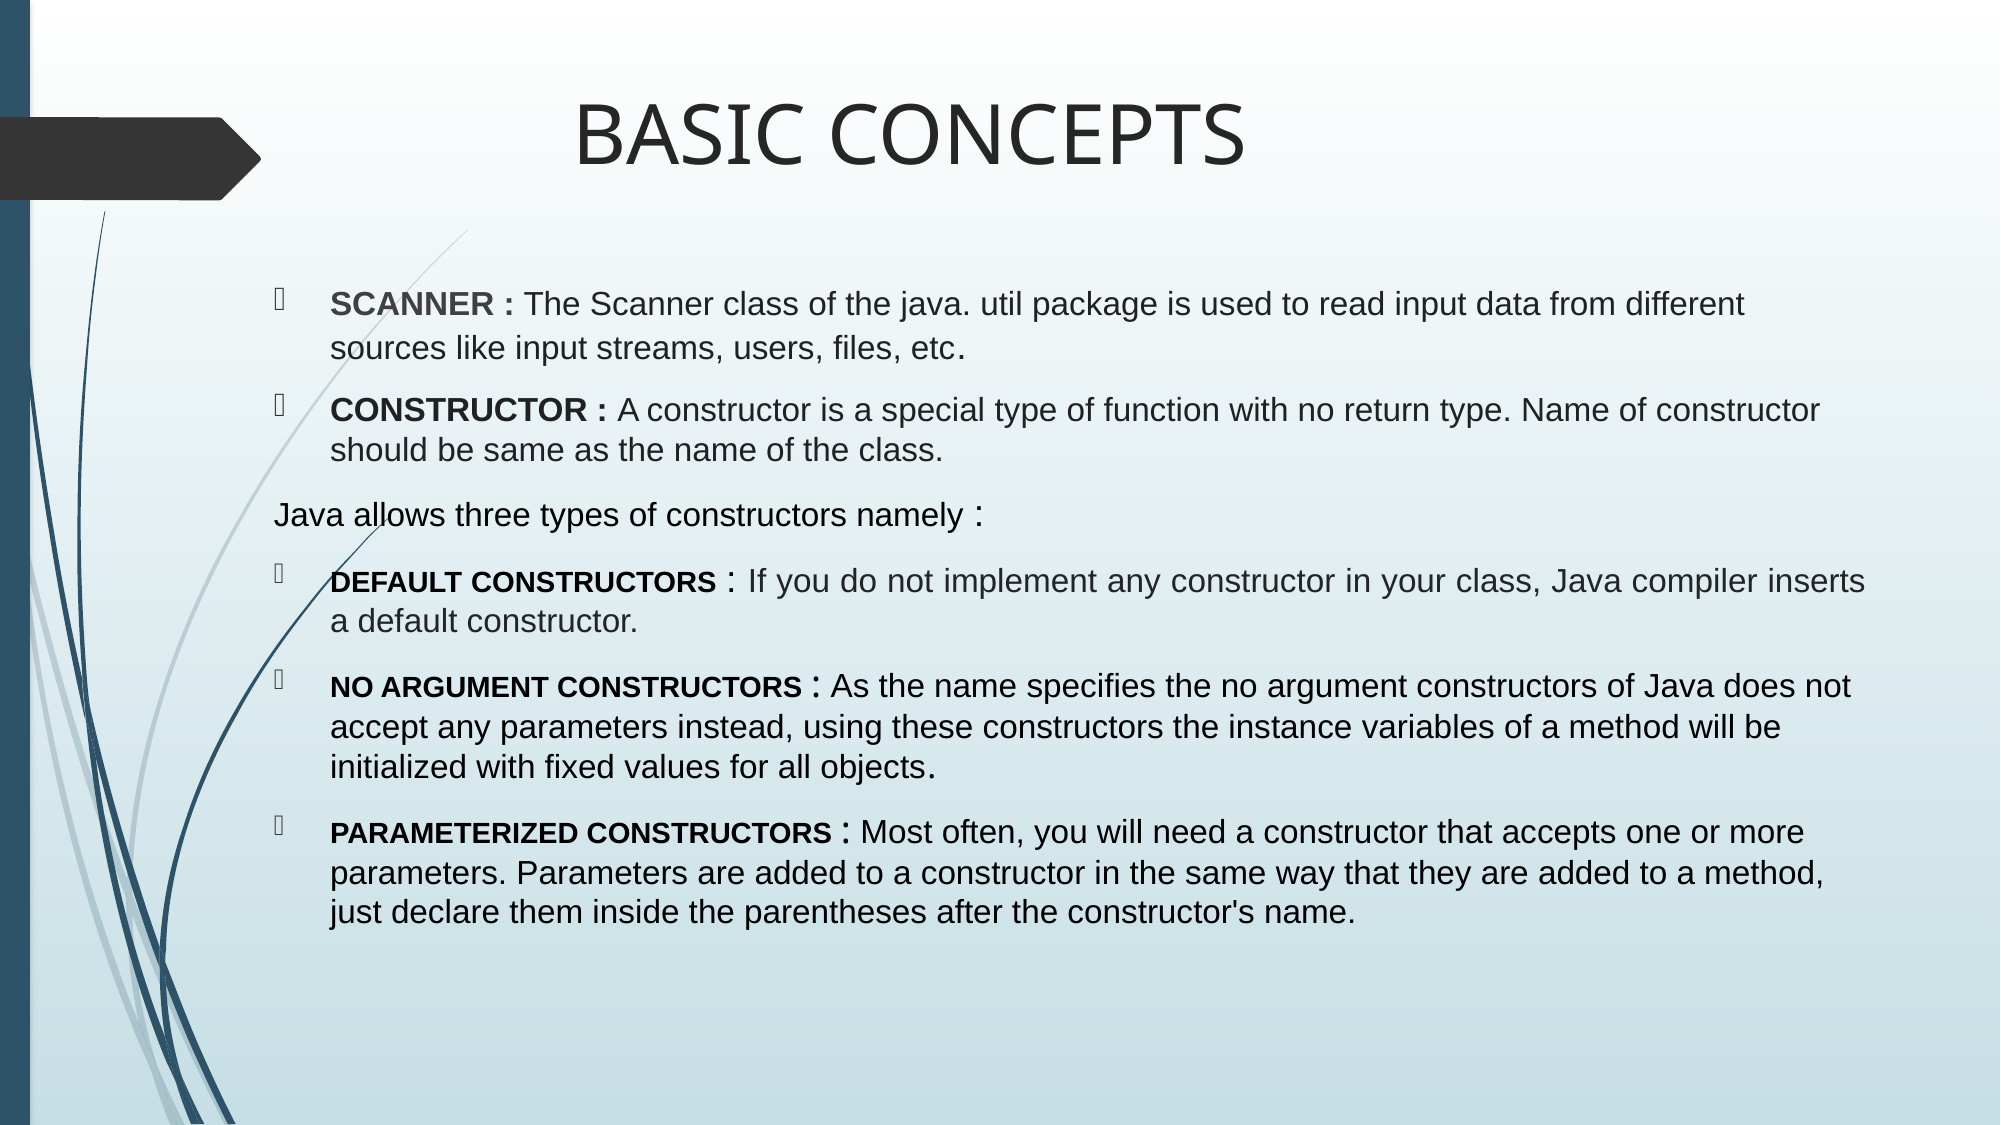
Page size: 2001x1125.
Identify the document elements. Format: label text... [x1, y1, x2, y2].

title BASIC CONCEPTS [557, 73, 2000, 246]
list SCANNER : The Scanner class of the java. util package is used to read input data from different sources like input streams, users, files, etc. CONSTRUCTOR : A constructor is a special type of function with no return type. Name of constructor should be same as the name of the class. Java allows three types of constructors namely : DEFAULT CONSTRUCTORS : If you do not implement any constructor in your class, Java compiler inserts a default constructor. NO ARGUMENT CONSTRUCTORS : As the name specifies the no argument constructors of Java does not accept any parameters instead, using these constructors the instance variables of a method will be initialized with fixed values for all objects. PARAMETERIZED CONSTRUCTORS : Most often, you will need a constructor that accepts one or more parameters. Parameters are added to a constructor in the same way that they are added to a method, just declare them inside the parentheses after the constructor's name. [258, 275, 1883, 1016]
